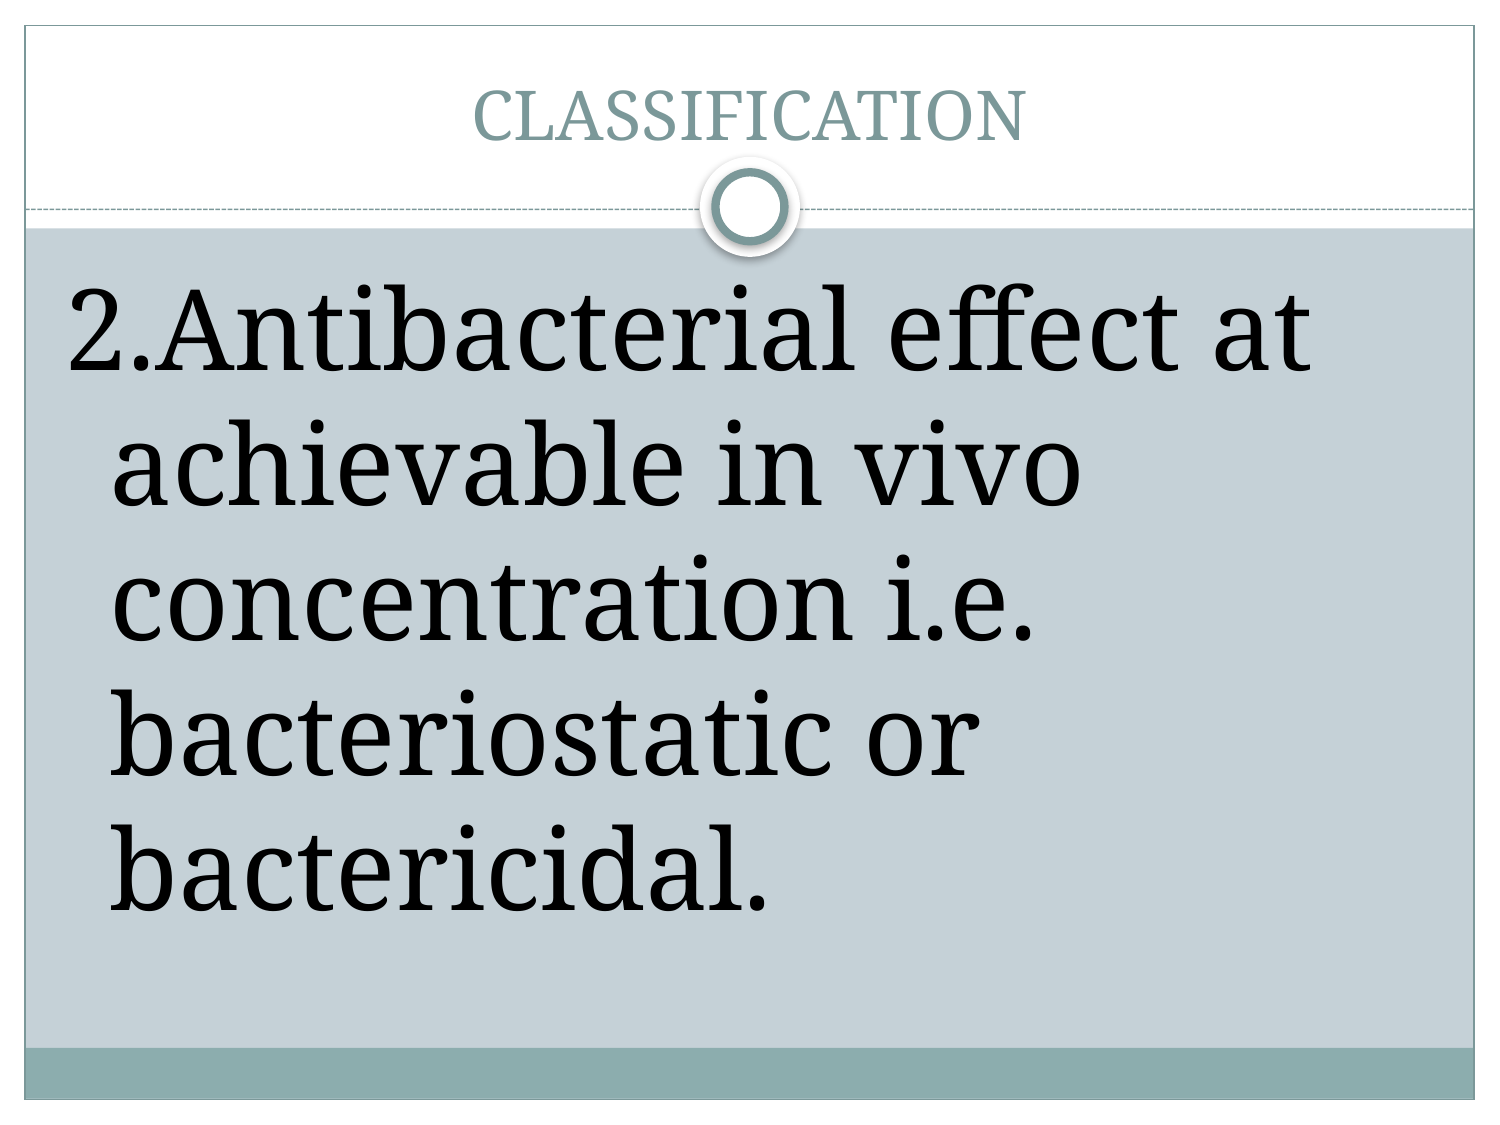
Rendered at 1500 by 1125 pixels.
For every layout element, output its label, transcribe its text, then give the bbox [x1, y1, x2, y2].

title CLASSIFICATION [49, 37, 1450, 162]
list 2.Antibacterial effect at achievable in vivo concentration i.e. bacteriostatic or bactericidal. [49, 250, 1445, 1001]
